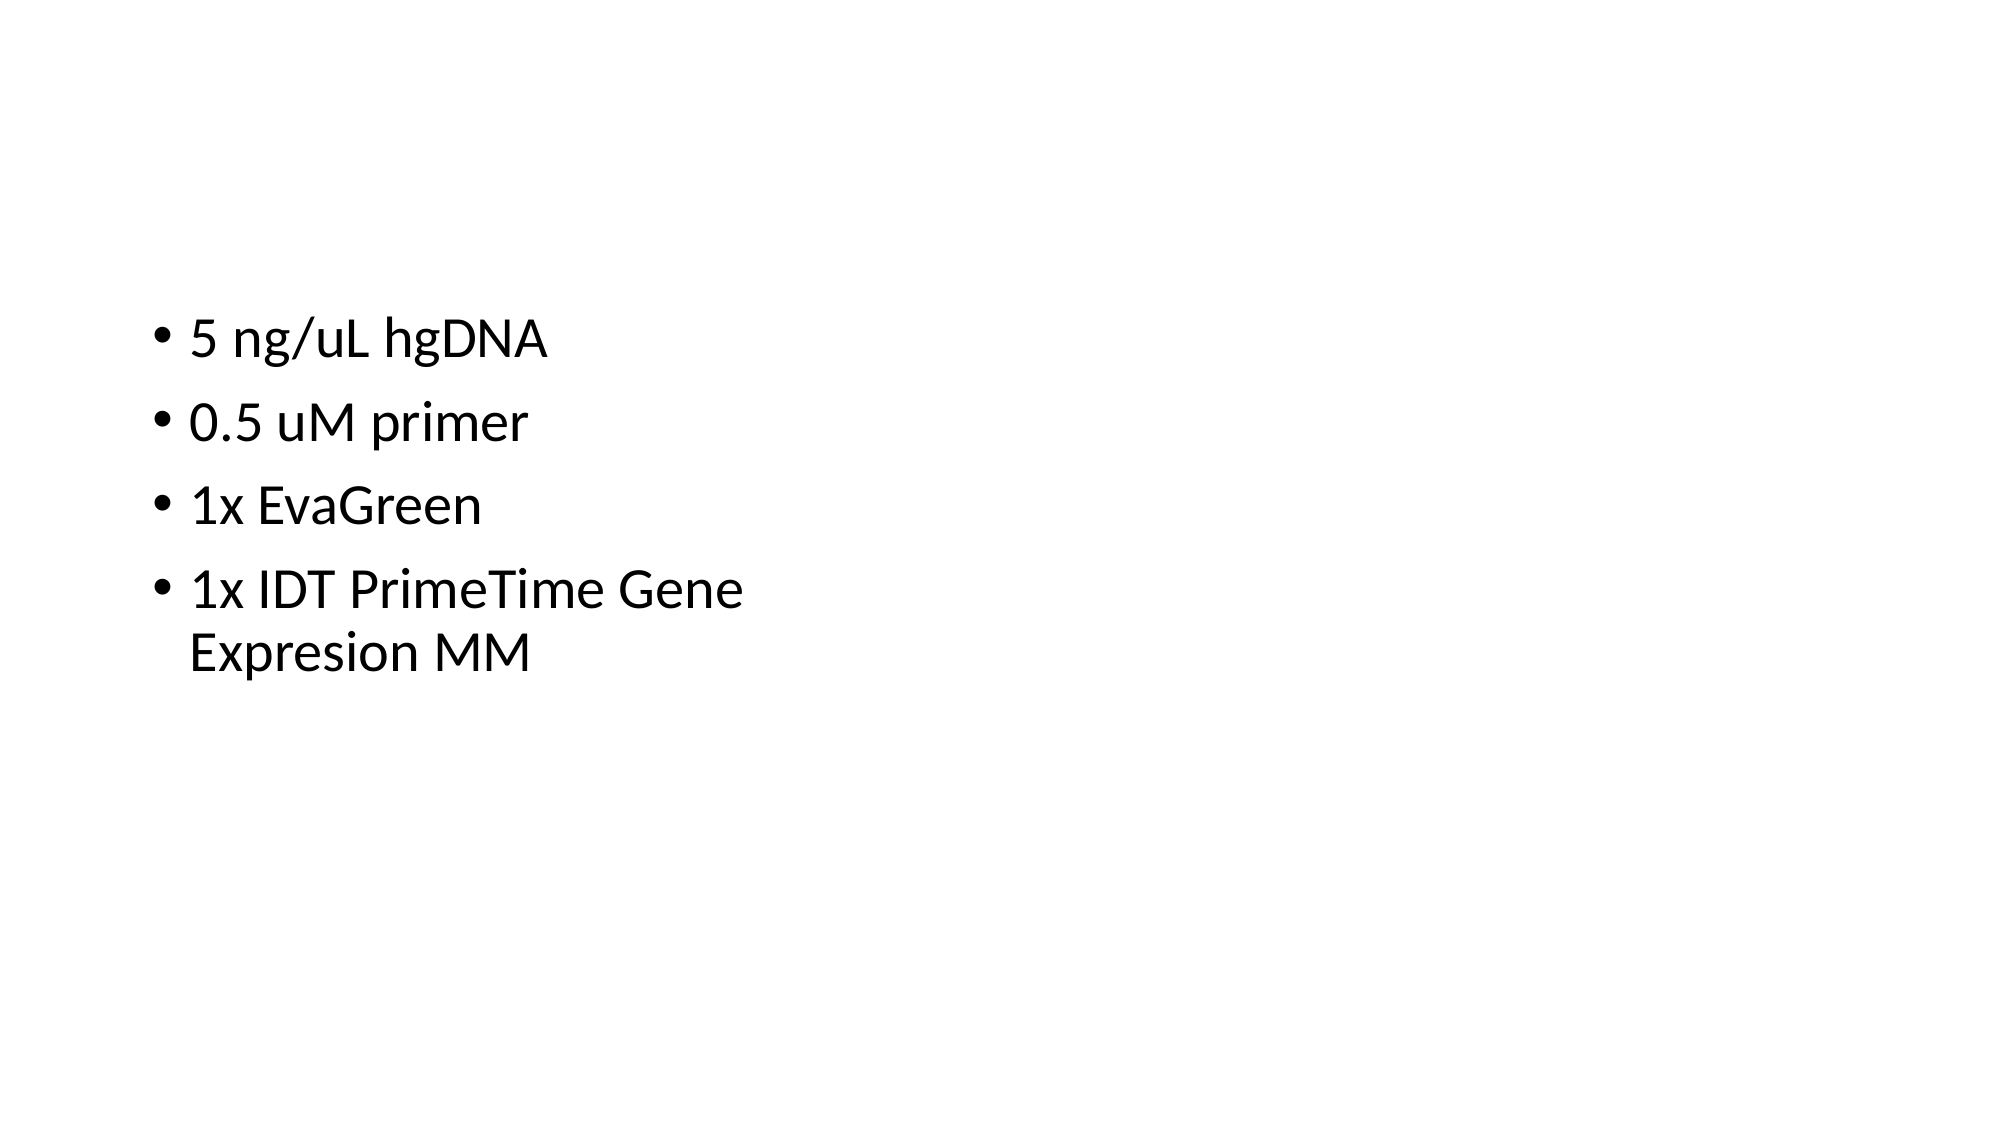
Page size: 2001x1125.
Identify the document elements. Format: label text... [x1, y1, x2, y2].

list 5 ng/uL hgDNA 0.5 uM primer 1x EvaGreen 1x IDT PrimeTime Gene Expresion MM [137, 299, 988, 1014]
